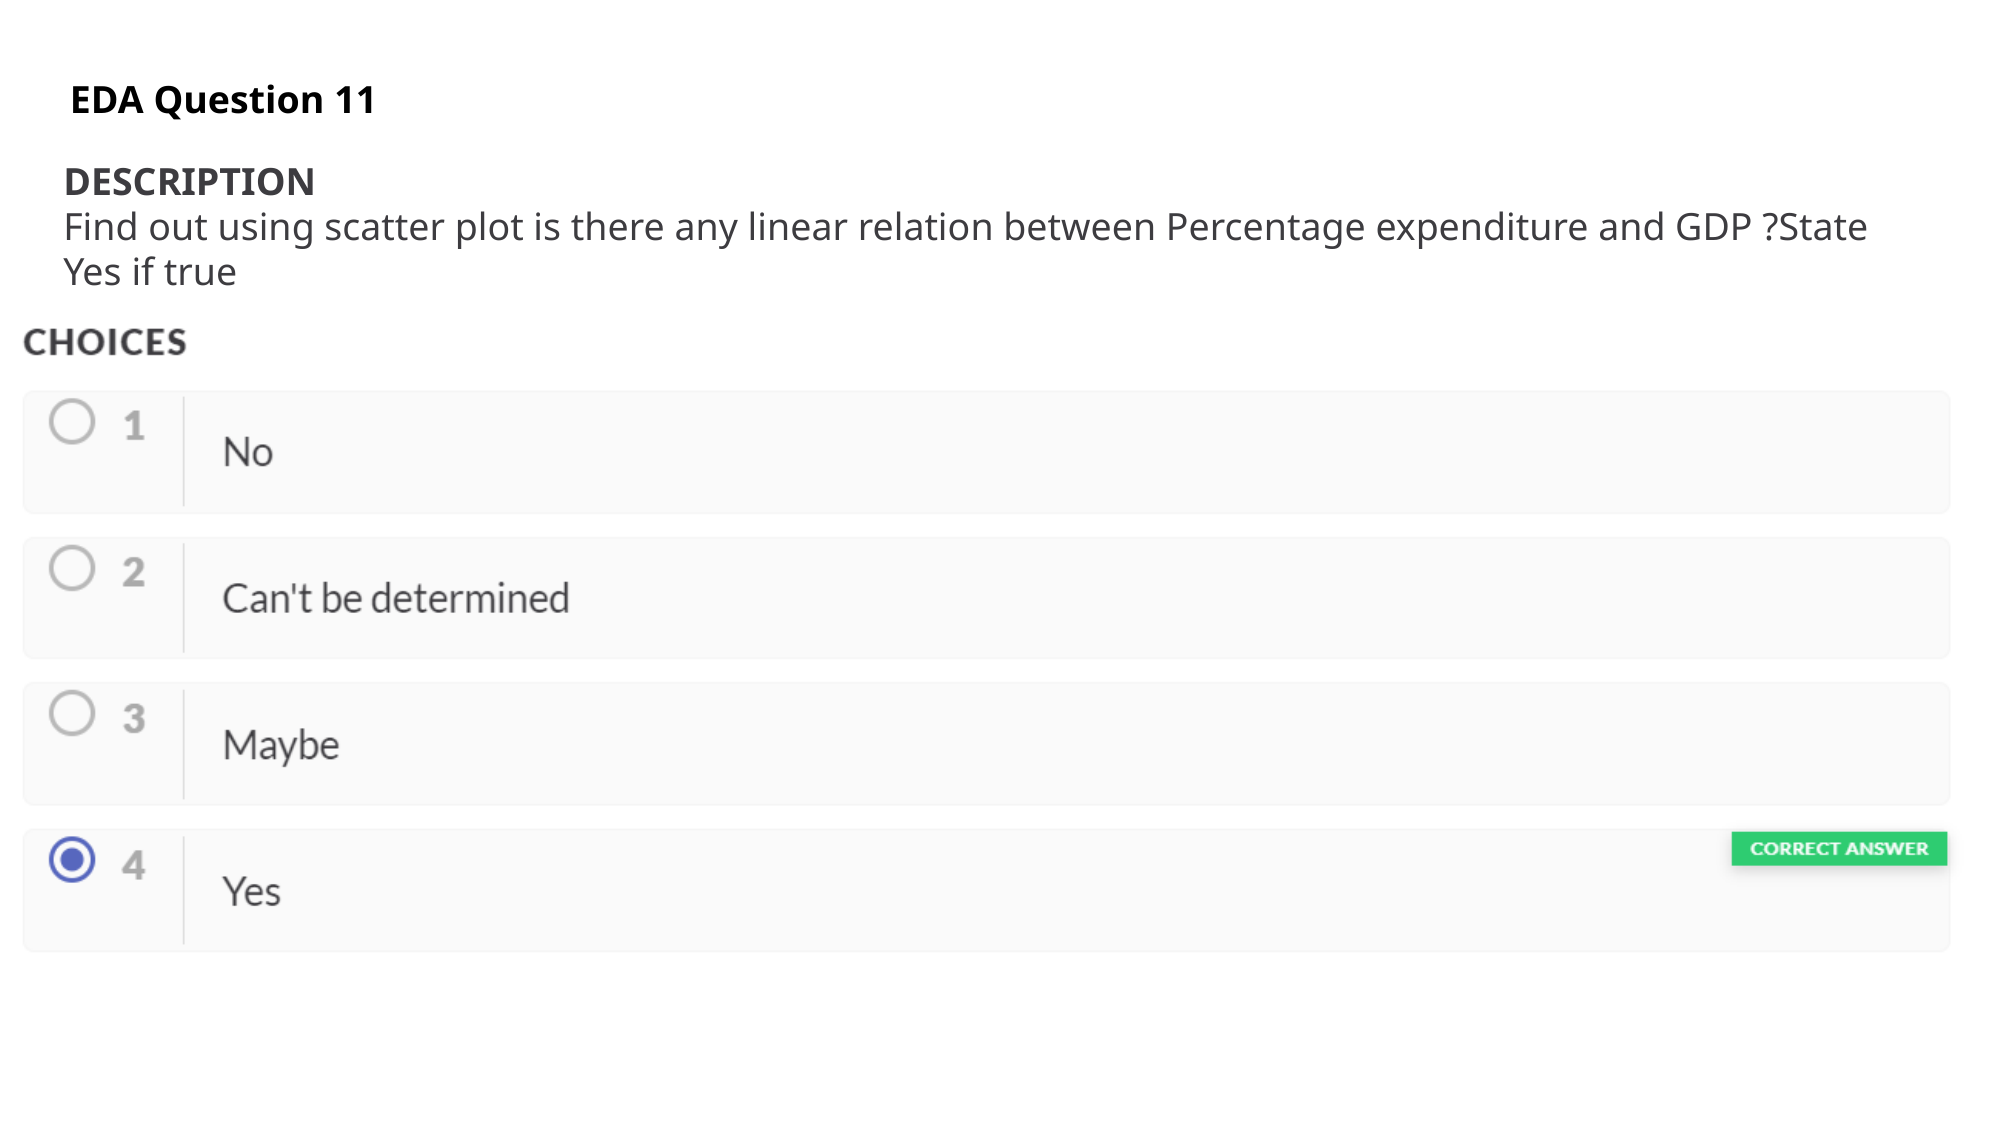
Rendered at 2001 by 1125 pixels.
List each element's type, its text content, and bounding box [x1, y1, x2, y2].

text_box EDA Question 11 [55, 69, 1056, 129]
picture [0, 309, 2000, 1011]
text_box DESCRIPTION Find out using scatter plot is there any linear relation between Percentage expenditure and GDP ?State Yes if true [48, 150, 1924, 301]
